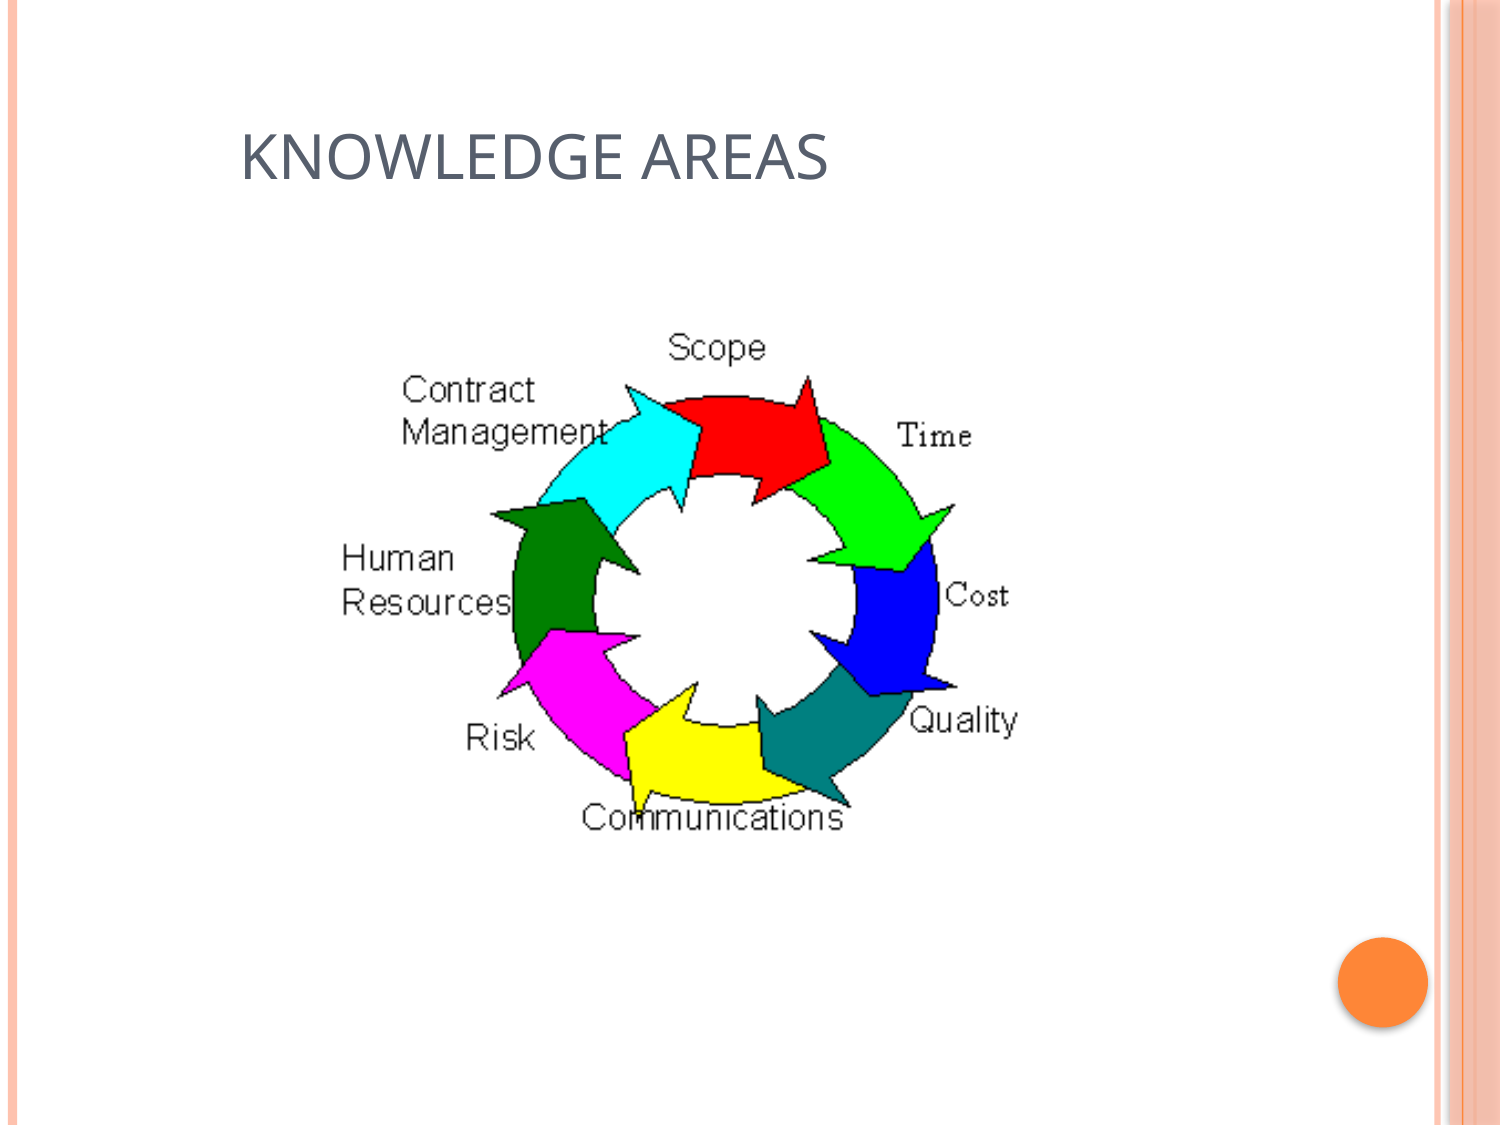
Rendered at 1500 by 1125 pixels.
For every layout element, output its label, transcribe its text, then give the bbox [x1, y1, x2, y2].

title Knowledge Areas [225, 62, 1500, 200]
picture [224, 311, 1288, 898]
